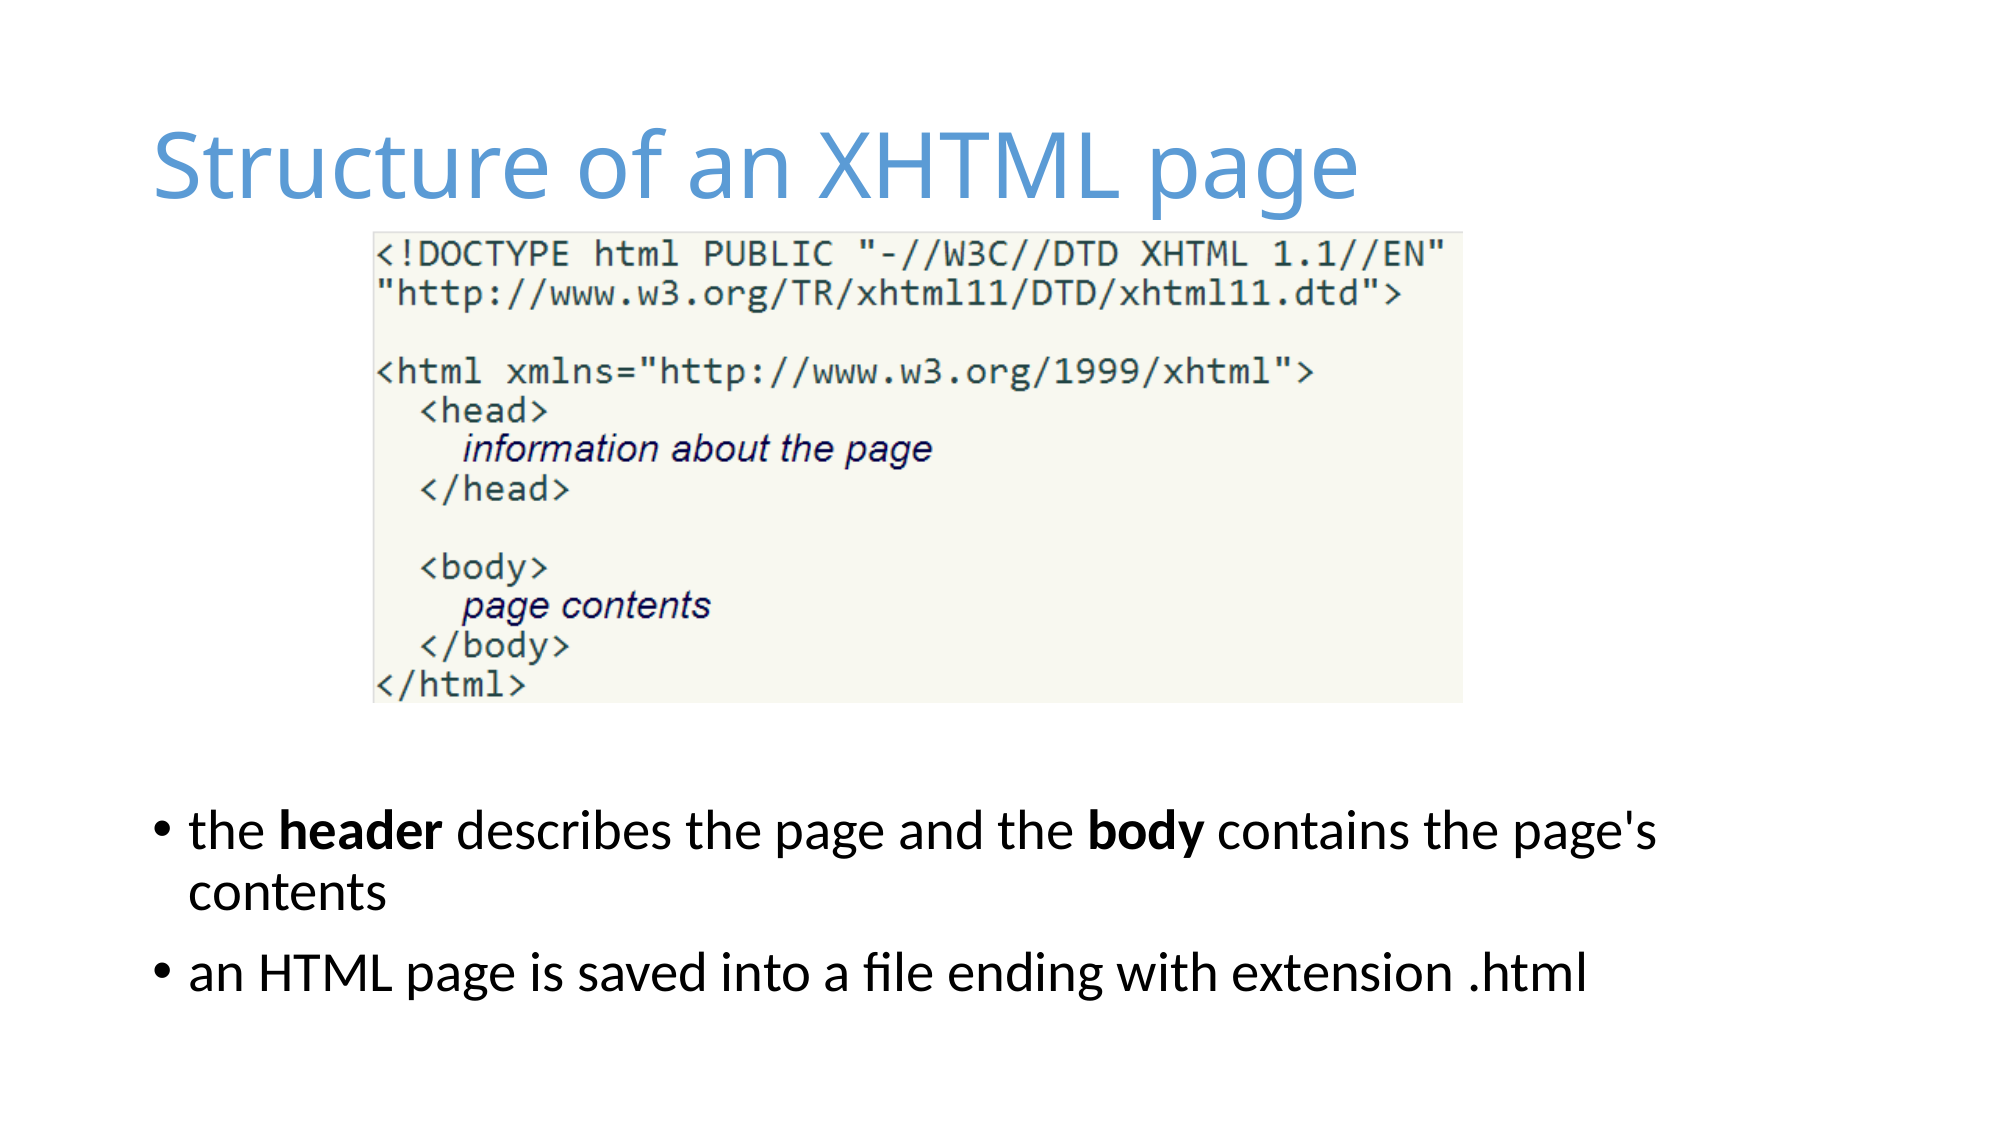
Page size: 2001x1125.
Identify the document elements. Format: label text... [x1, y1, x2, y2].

picture [370, 227, 1463, 703]
title Structure of an XHTML page [137, 59, 1863, 278]
list the header describes the page and the body contains the page's contents an HTML page is saved into a file ending with extension .html [137, 299, 1863, 1014]
